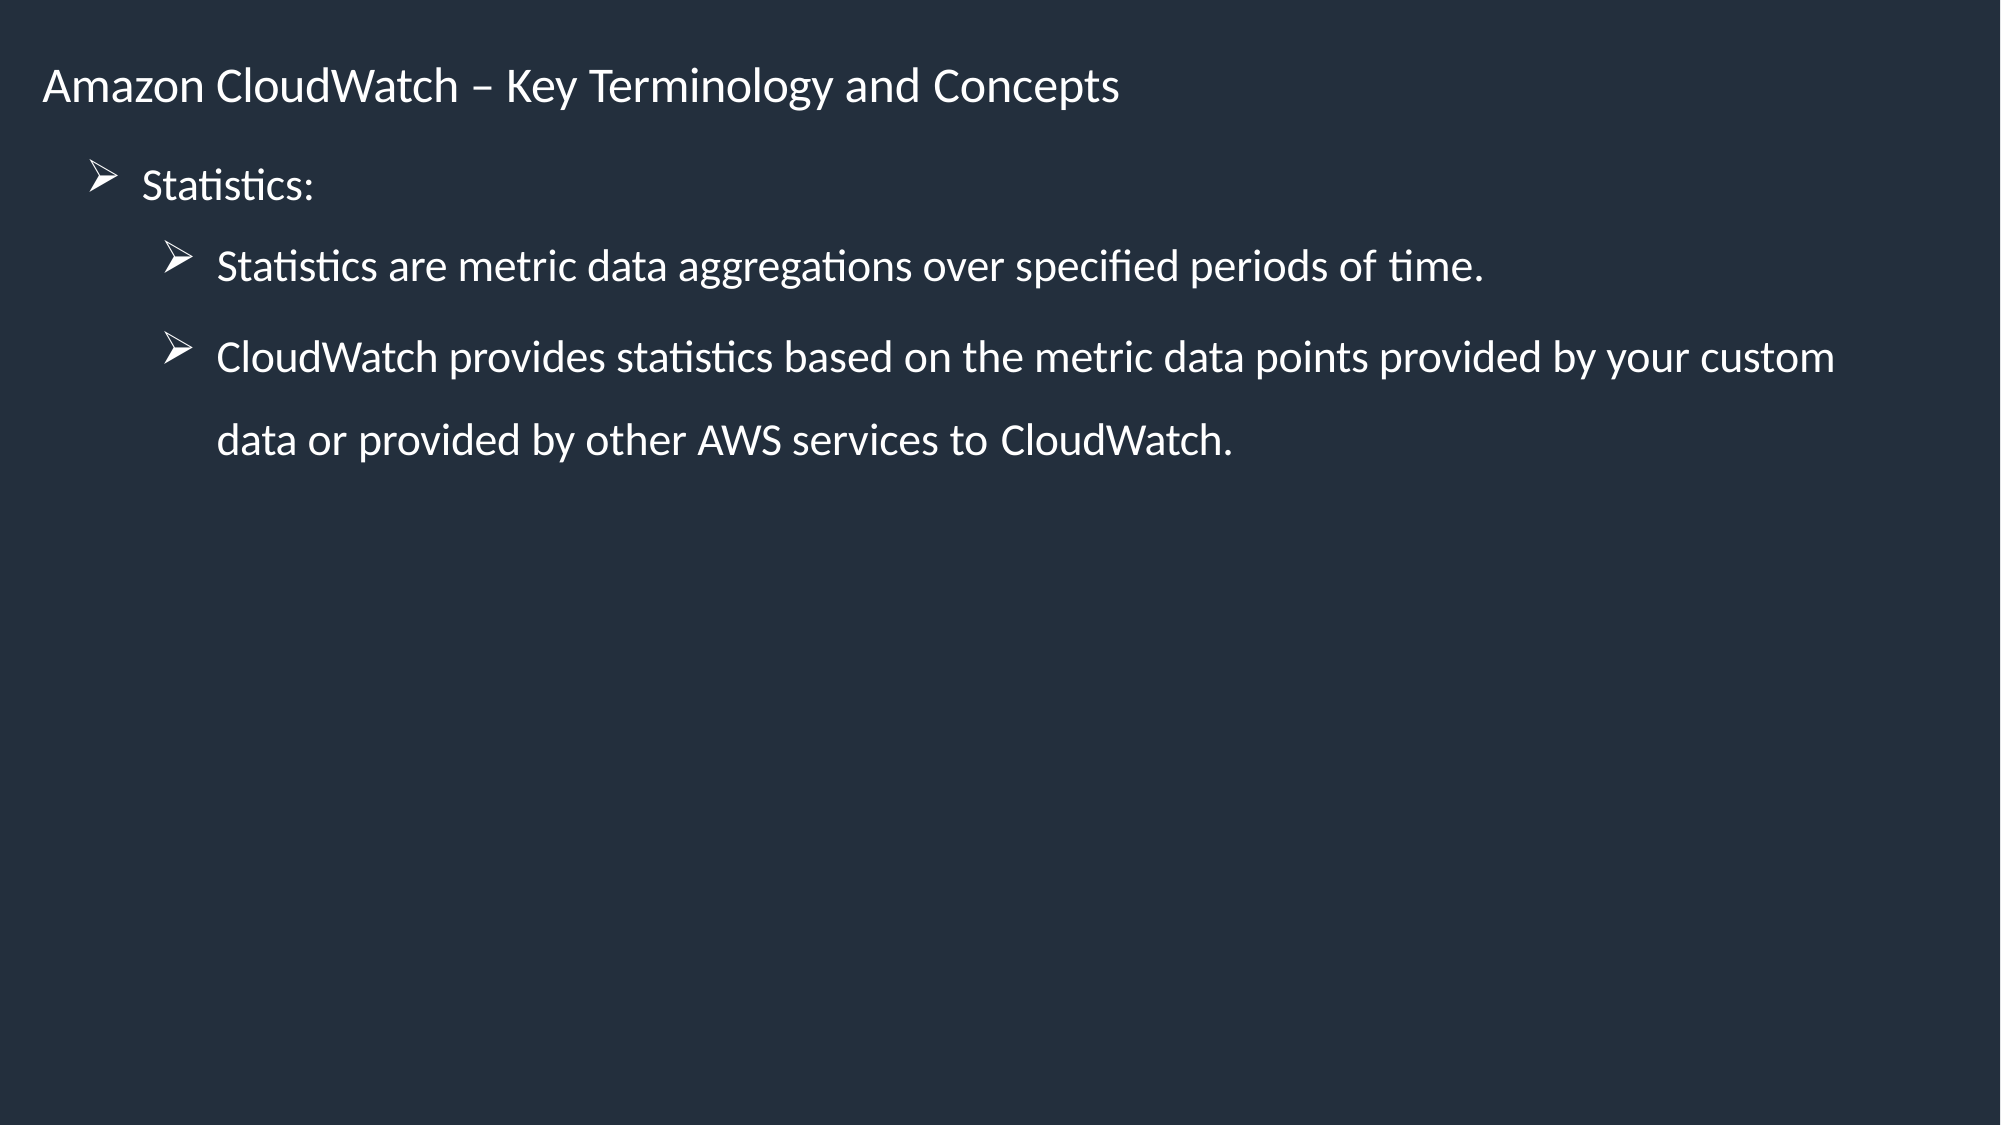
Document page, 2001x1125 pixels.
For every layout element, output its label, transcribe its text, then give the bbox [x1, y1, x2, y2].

title Amazon CloudWatch – Key Terminology and Concepts [40, 49, 1135, 240]
text_box Statistics: Statistics are metric data aggregations over specified periods of time. CloudWatch provides statistics based on the metric data points provided by your custom data or provided by other AWS services to CloudWatch. [83, 125, 1858, 465]
